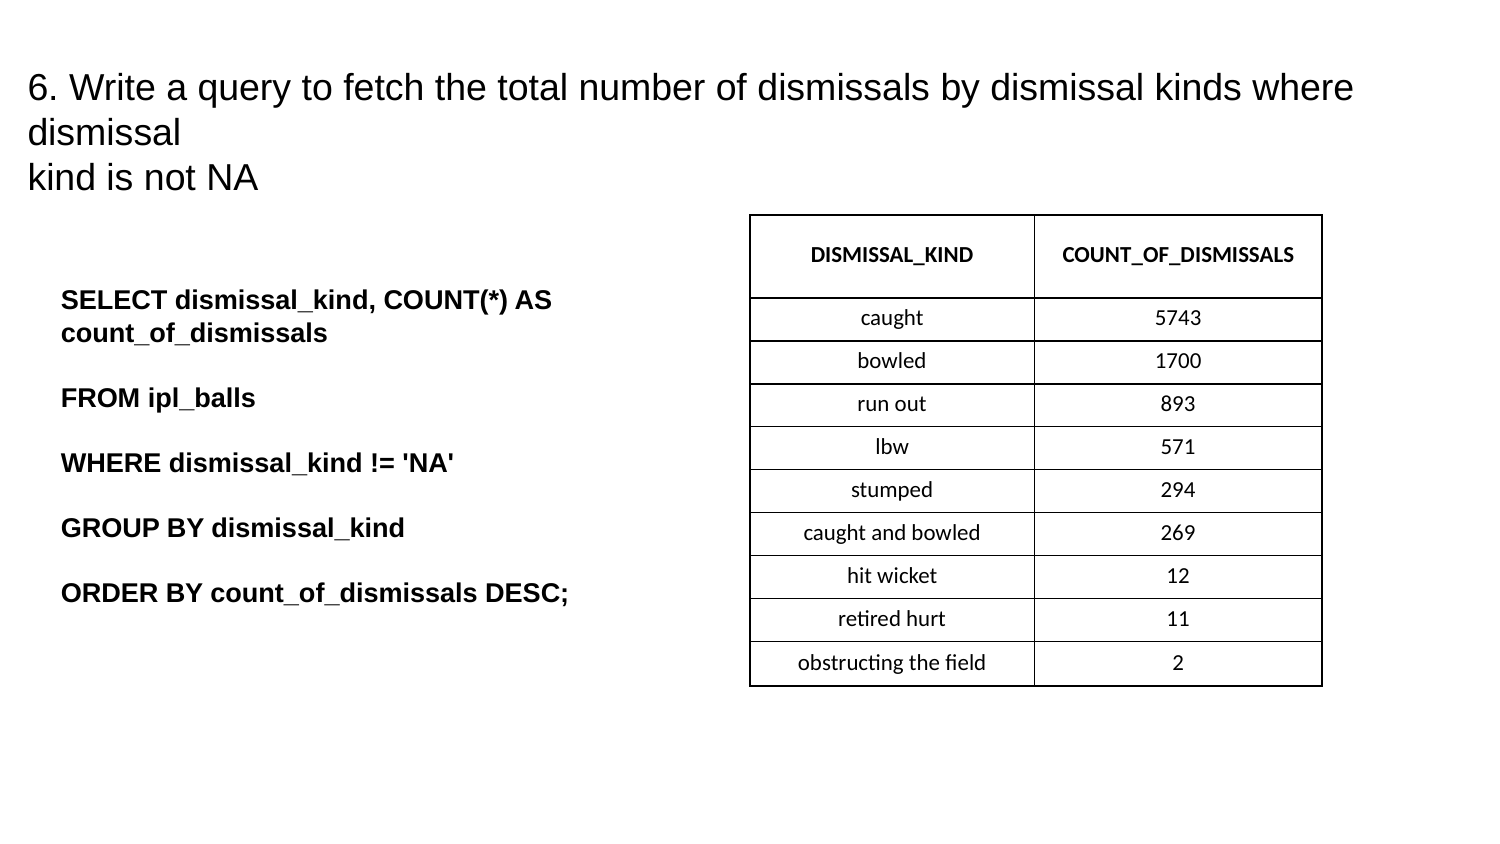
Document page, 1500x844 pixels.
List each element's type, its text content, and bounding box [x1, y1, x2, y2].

text_box SELECT dismissal_kind, COUNT(*) AS count_of_dismissals FROM ipl_balls WHERE dismissal_kind != 'NA' GROUP BY dismissal_kind ORDER BY count_of_dismissals DESC; [45, 267, 601, 623]
table_cell 2 [1035, 642, 1321, 685]
table_cell retired hurt [751, 599, 1034, 641]
table_cell 5743 [1035, 299, 1321, 340]
table_cell hit wicket [751, 556, 1034, 598]
table_cell lbw [751, 427, 1034, 469]
table_cell bowled [751, 342, 1034, 383]
table_cell 1700 [1035, 342, 1321, 383]
table_cell 269 [1035, 513, 1321, 555]
text_box 6. Write a query to fetch the total number of dismissals by dismissal kinds where dismissal kind is not NA [12, 48, 1488, 214]
table_cell caught [751, 299, 1034, 340]
table_cell stumped [751, 470, 1034, 512]
table_cell run out [751, 385, 1034, 426]
table_cell caught and bowled [751, 513, 1034, 555]
table_header DISMISSAL_KIND [751, 216, 1034, 297]
table_cell 12 [1035, 556, 1321, 598]
table_cell 571 [1035, 427, 1321, 469]
table_header COUNT_OF_DISMISSALS [1035, 216, 1321, 297]
table_cell 294 [1035, 470, 1321, 512]
table_cell 893 [1035, 385, 1321, 426]
table_cell obstructing the field [751, 642, 1034, 685]
table_cell 11 [1035, 599, 1321, 641]
